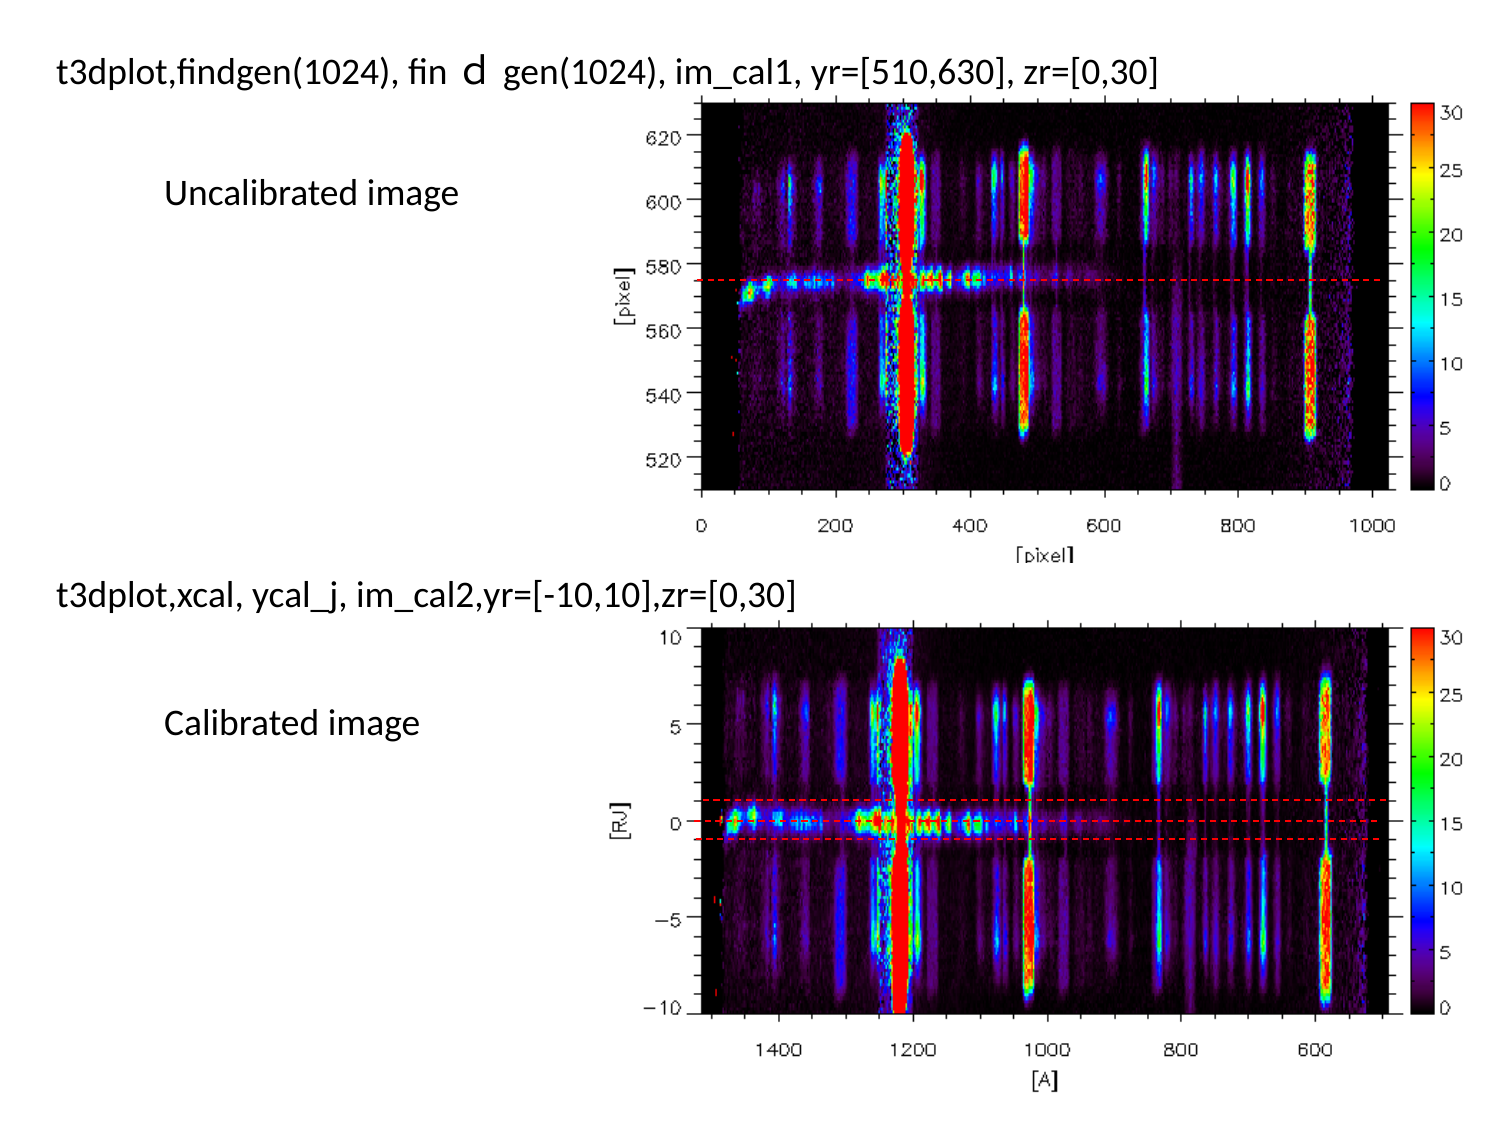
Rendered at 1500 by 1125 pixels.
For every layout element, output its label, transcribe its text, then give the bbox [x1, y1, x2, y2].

text_box Calibrated image [149, 690, 436, 751]
text_box Uncalibrated image [149, 160, 475, 221]
picture [596, 65, 1496, 563]
picture [598, 604, 1483, 1107]
text_box t3dplot,xcal, ycal_j, im_cal2,yr=[-10,10],zr=[0,30] [41, 562, 1270, 623]
text_box t3dplot,findgen(1024), finｄgen(1024), im_cal1, yr=[510,630], zr=[0,30] [41, 39, 1270, 100]
